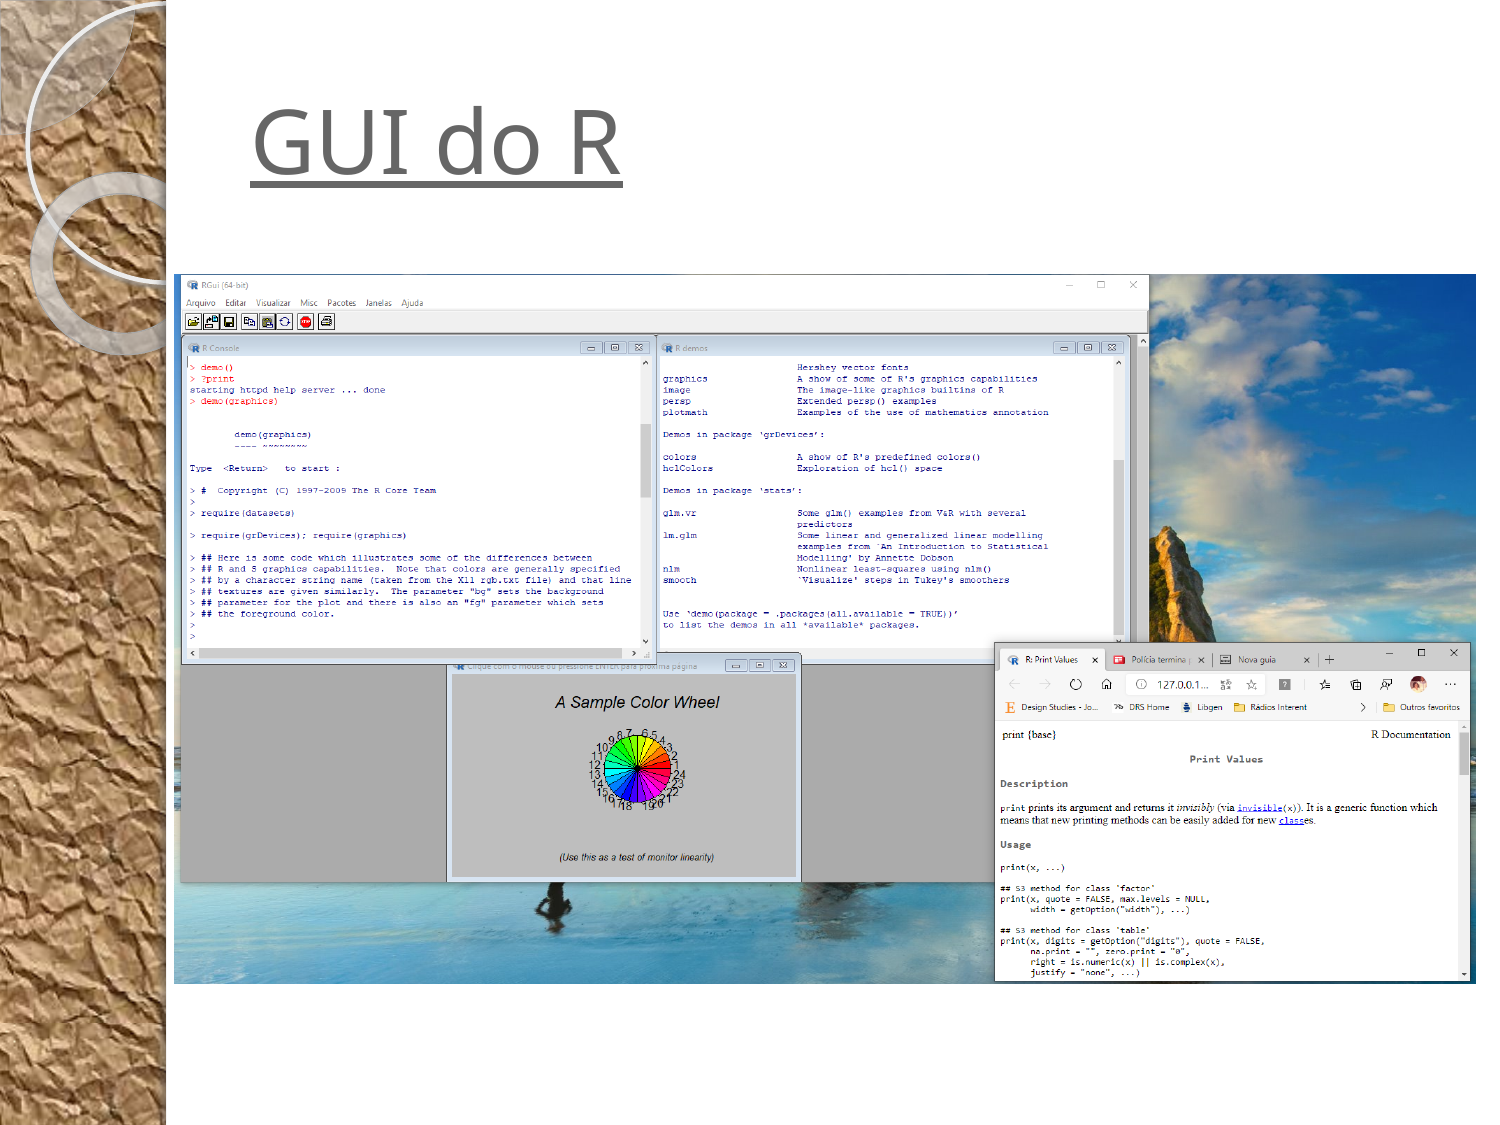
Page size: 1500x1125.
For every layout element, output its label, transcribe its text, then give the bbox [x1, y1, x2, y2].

title GUI do R [235, 45, 1466, 233]
picture [32, 13, 160, 207]
picture [53, 240, 160, 332]
picture [62, 195, 160, 280]
picture [174, 274, 1476, 984]
picture [0, 134, 166, 1125]
picture [136, 0, 166, 4]
